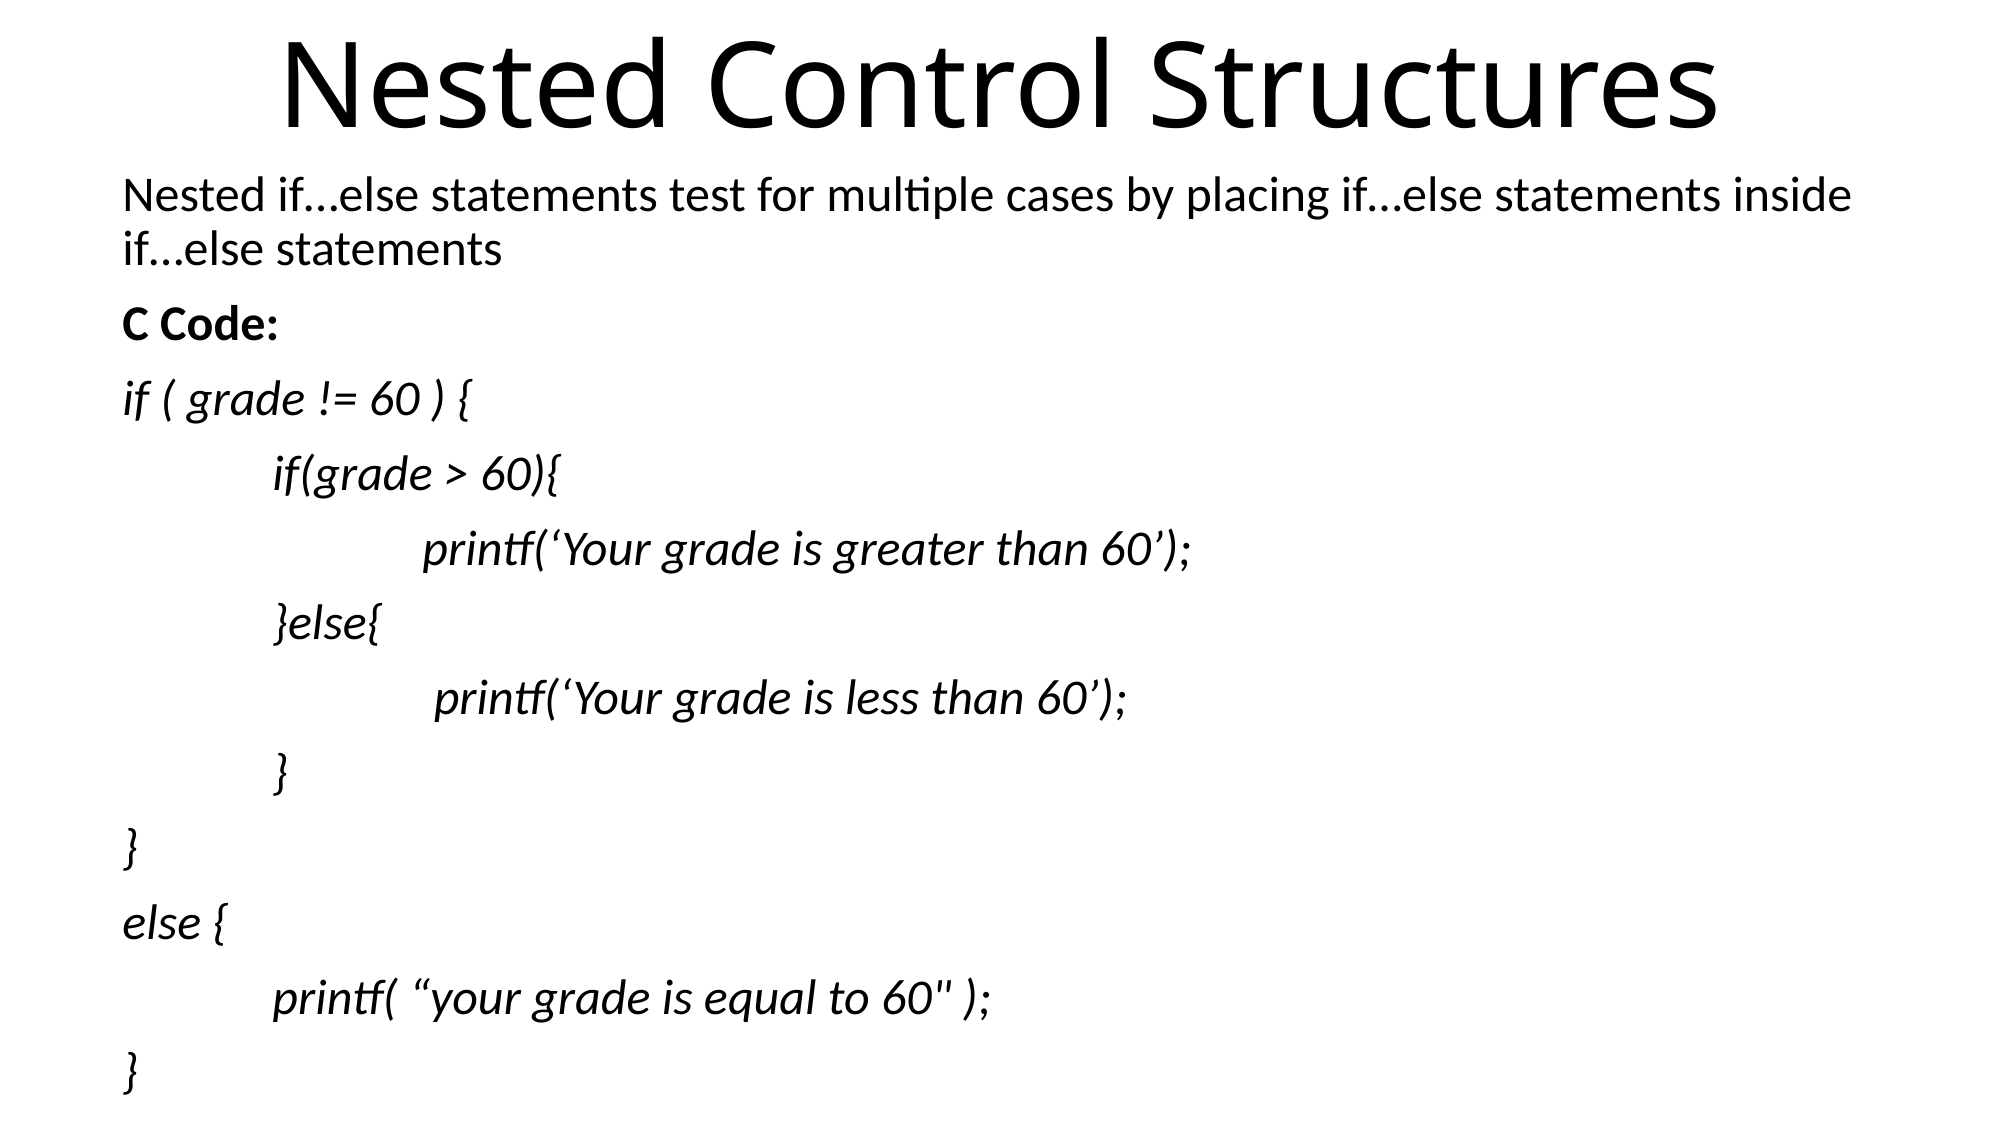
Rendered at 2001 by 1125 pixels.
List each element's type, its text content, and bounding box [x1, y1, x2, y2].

title Nested Control Structures [249, 15, 1750, 161]
subtitle Nested if…else statements test for multiple cases by placing if…else statements inside if…else statements C Code: if ( grade != 60 ) { if(grade > 60){ printf(‘Your grade is greater than 60’); }else{ printf(‘Your grade is less than 60’); } } else { printf( “your grade is equal to 60" ); } [107, 161, 1877, 1084]
